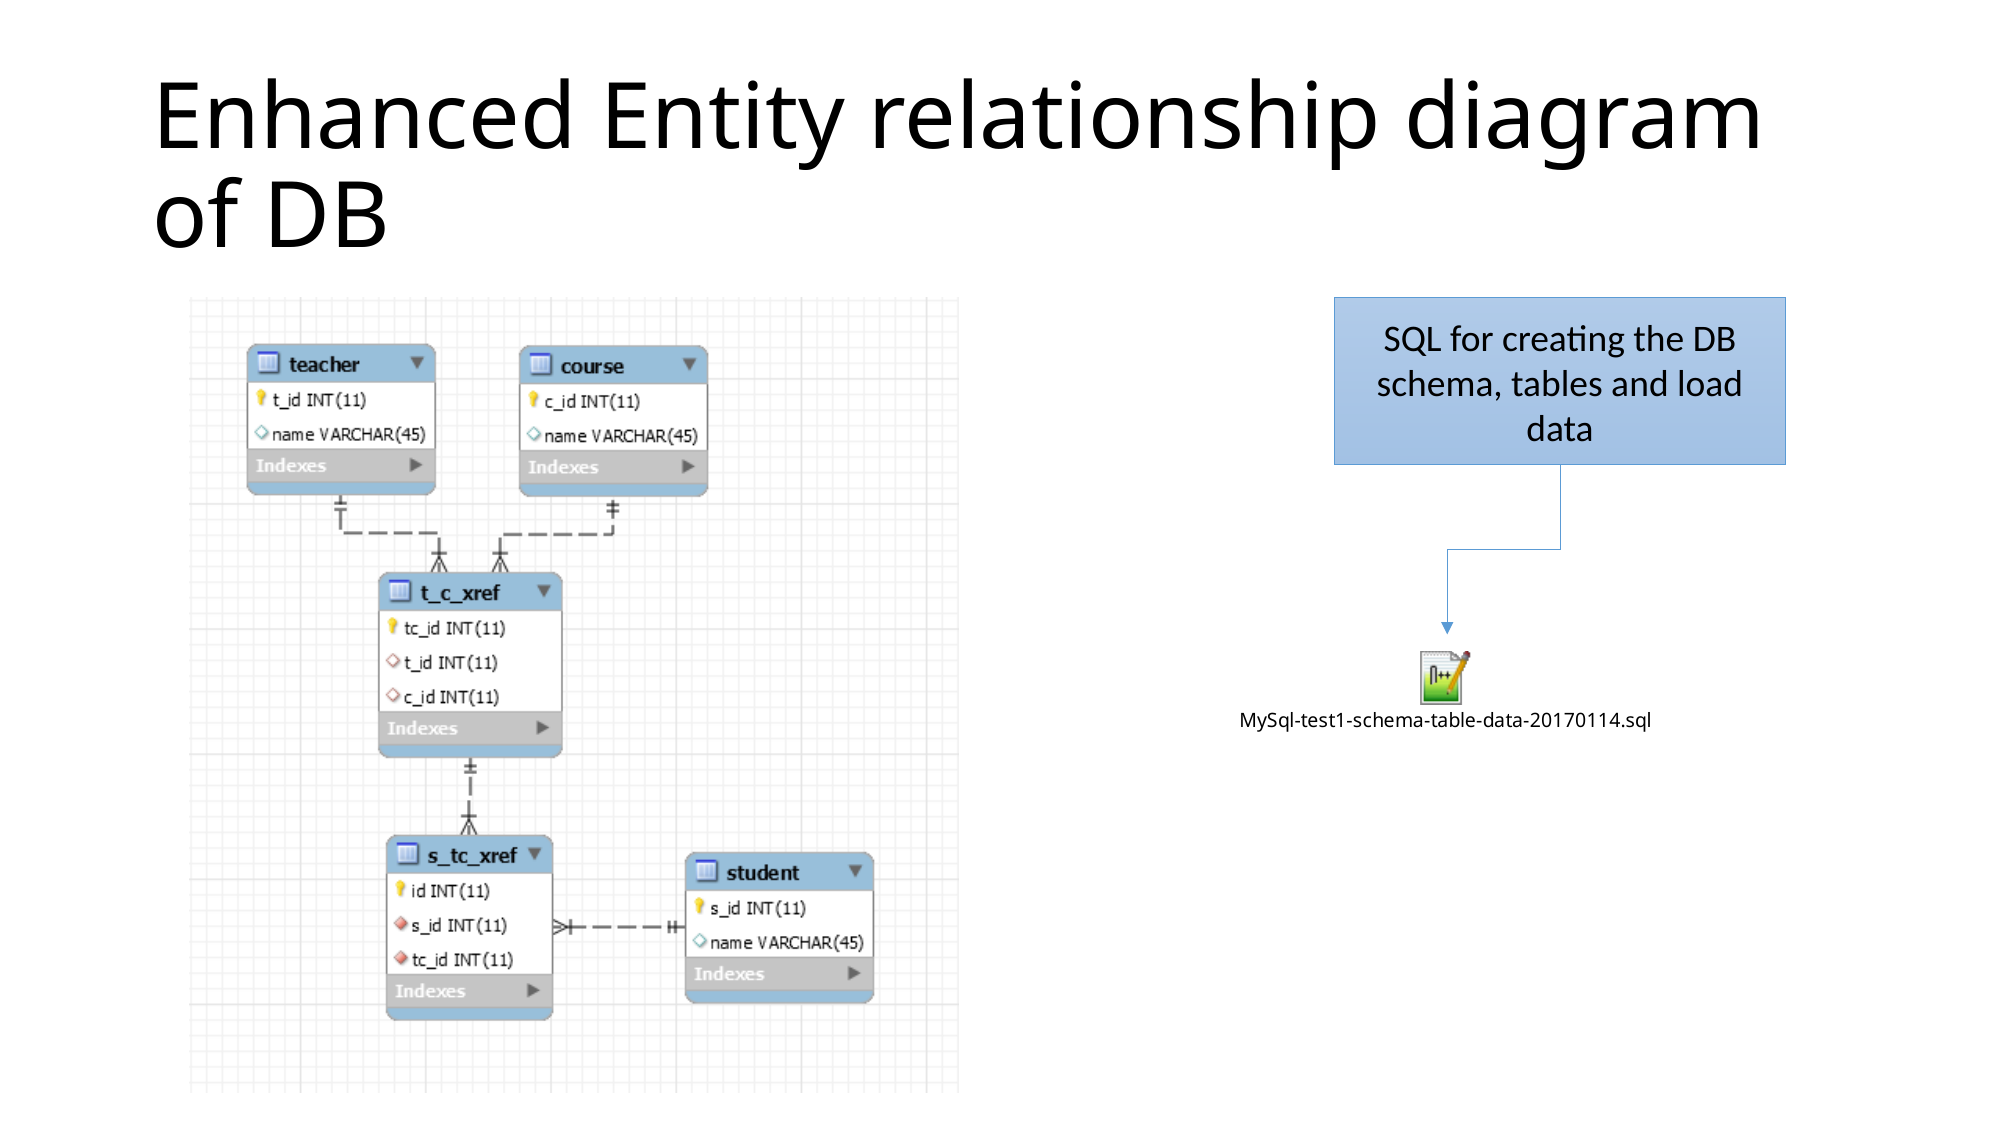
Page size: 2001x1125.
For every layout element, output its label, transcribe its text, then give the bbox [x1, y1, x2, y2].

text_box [1418, 492, 1590, 606]
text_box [1201, 651, 1689, 739]
text_box SQL for creating the DB schema, tables and load data [1334, 297, 1786, 465]
title Enhanced Entity relationship diagram of DB [137, 59, 1863, 278]
picture [189, 297, 959, 1093]
